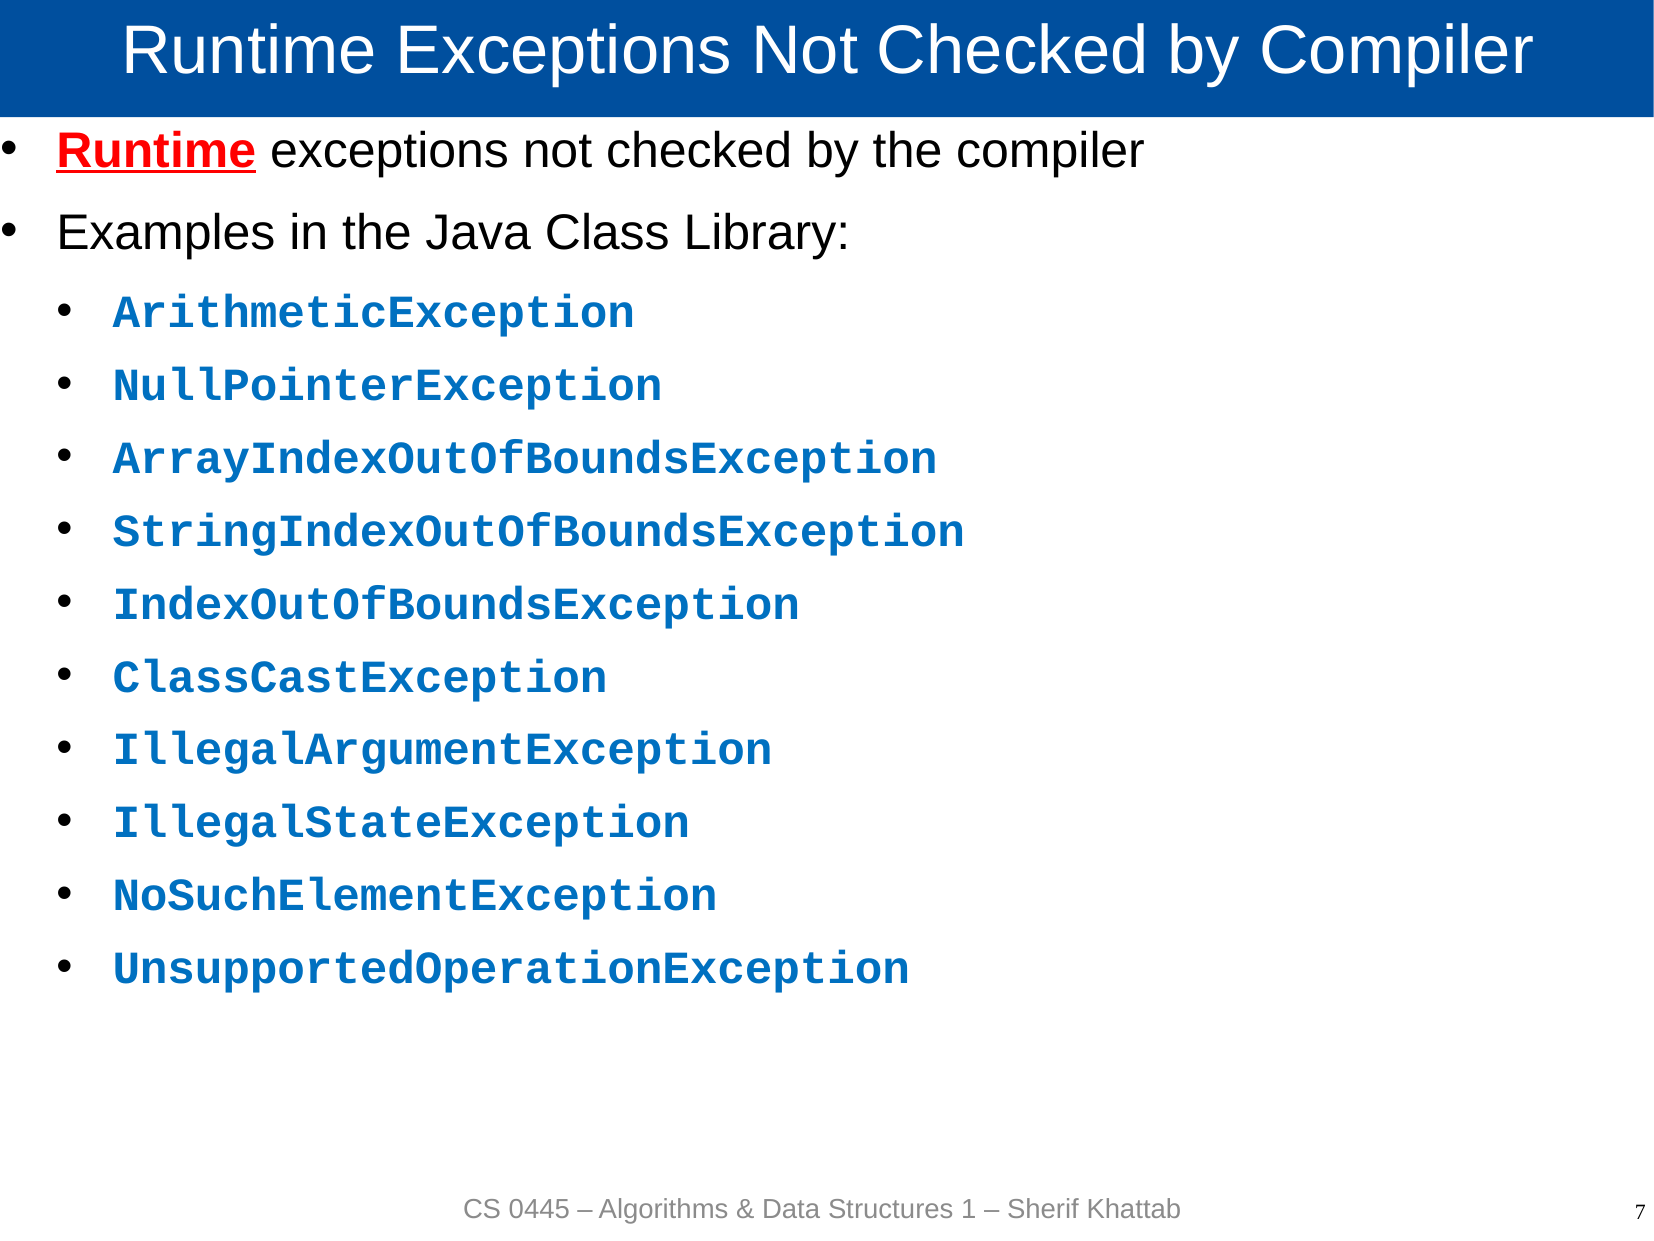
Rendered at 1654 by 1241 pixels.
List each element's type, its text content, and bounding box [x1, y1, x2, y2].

footer CS 0445 – Algorithms & Data Structures 1 – Sherif Khattab [407, 1190, 1238, 1241]
slide_number 7 [1265, 1198, 1647, 1241]
title Runtime Exceptions Not Checked by Compiler [0, 0, 1654, 117]
list Runtime exceptions not checked by the compiler Examples in the Java Class Library: ArithmeticException NullPointerException ArrayIndexOutOfBoundsException StringIndexOutOfBoundsException IndexOutOfBoundsException ClassCastException IllegalArgumentException IllegalStateException NoSuchElementException UnsupportedOperationException [0, 117, 1654, 1195]
